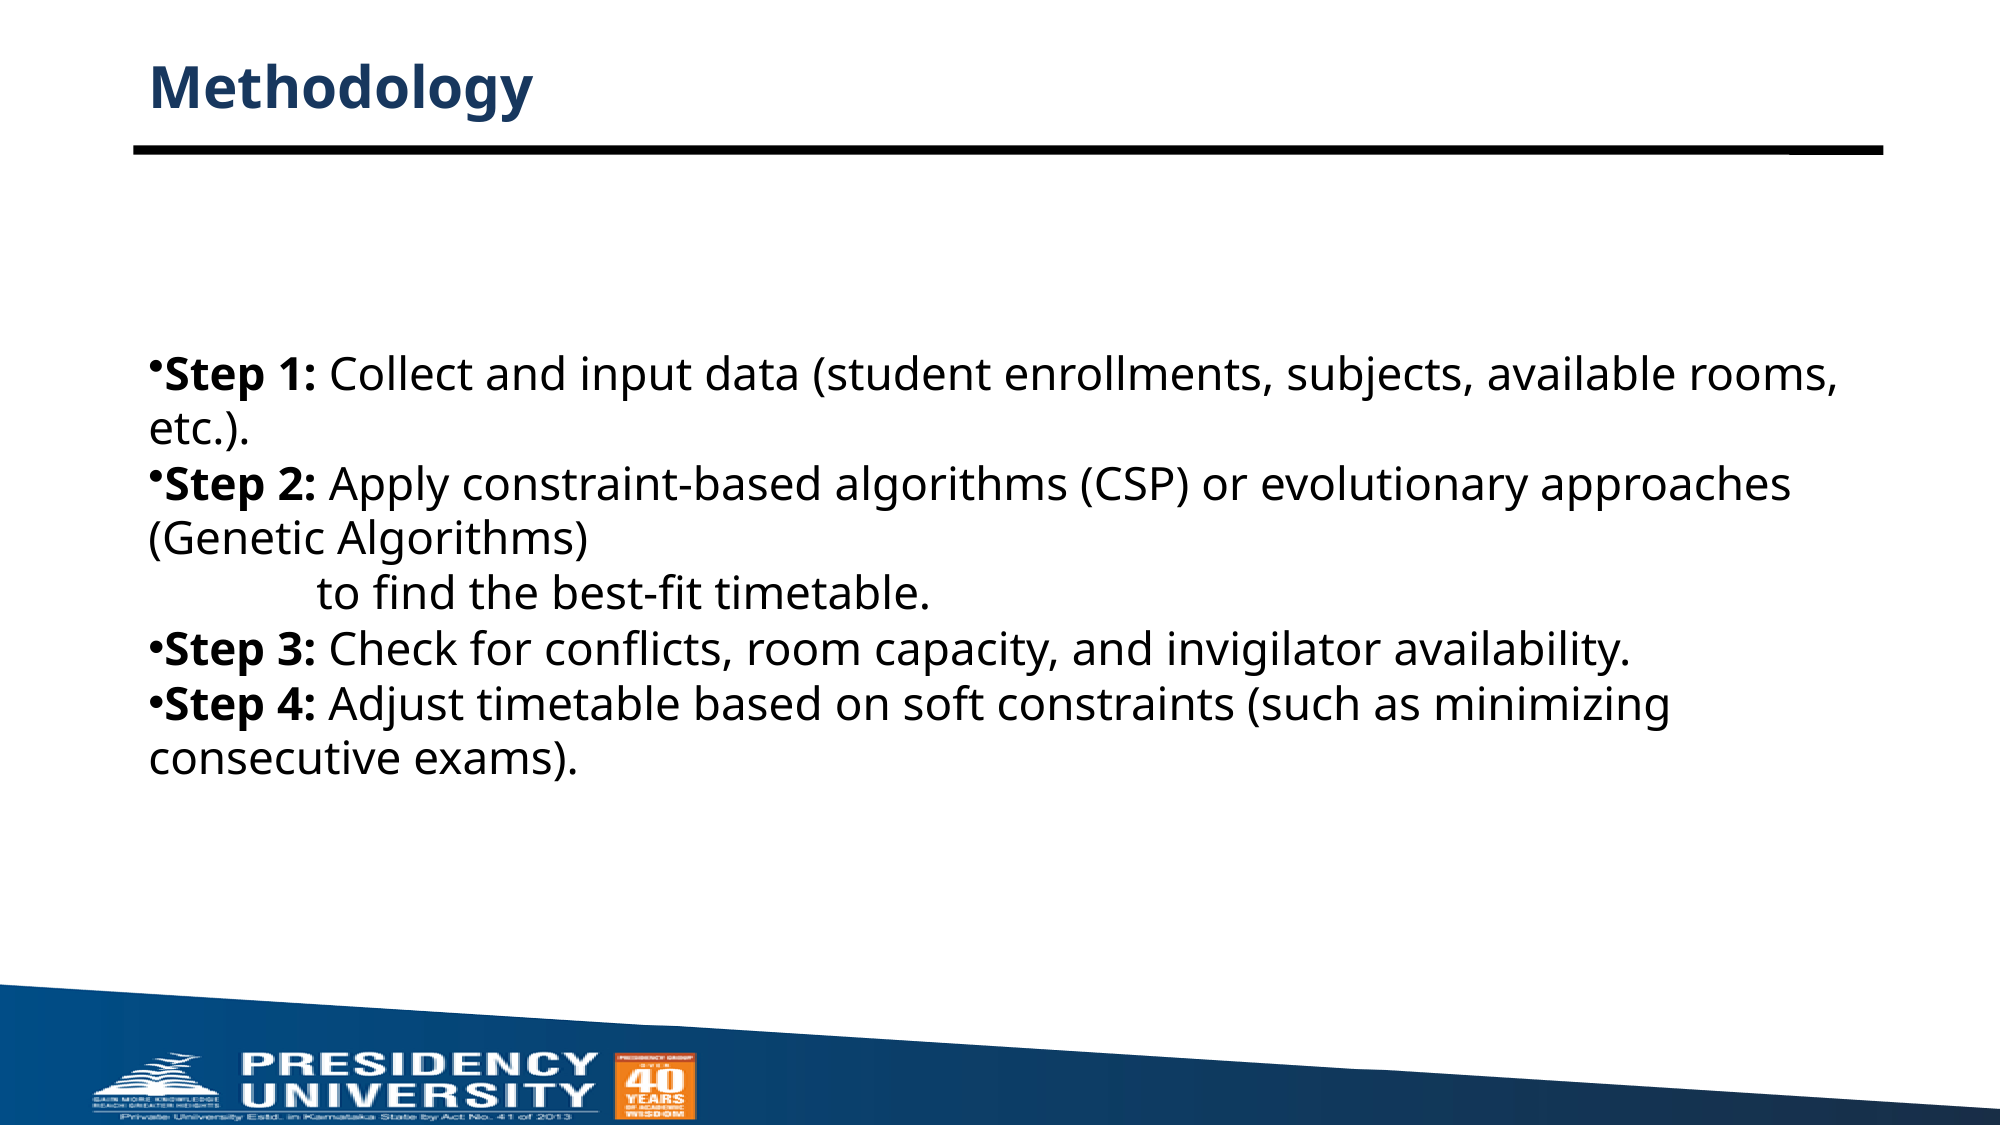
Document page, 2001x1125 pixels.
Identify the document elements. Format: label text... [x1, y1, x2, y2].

picture [0, 982, 2000, 1125]
title Methodology [133, 45, 1884, 125]
list Step 1: Collect and input data (student enrollments, subjects, available rooms, etc.). Step 2: Apply constraint-based algorithms (CSP) or evolutionary approaches (Genetic Algorithms) to find the best-fit timetable. Step 3: Check for conflicts, room capacity, and invigilator availability. Step 4: Adjust timetable based on soft constraints (such as minimizing consecutive exams). [133, 237, 1917, 891]
